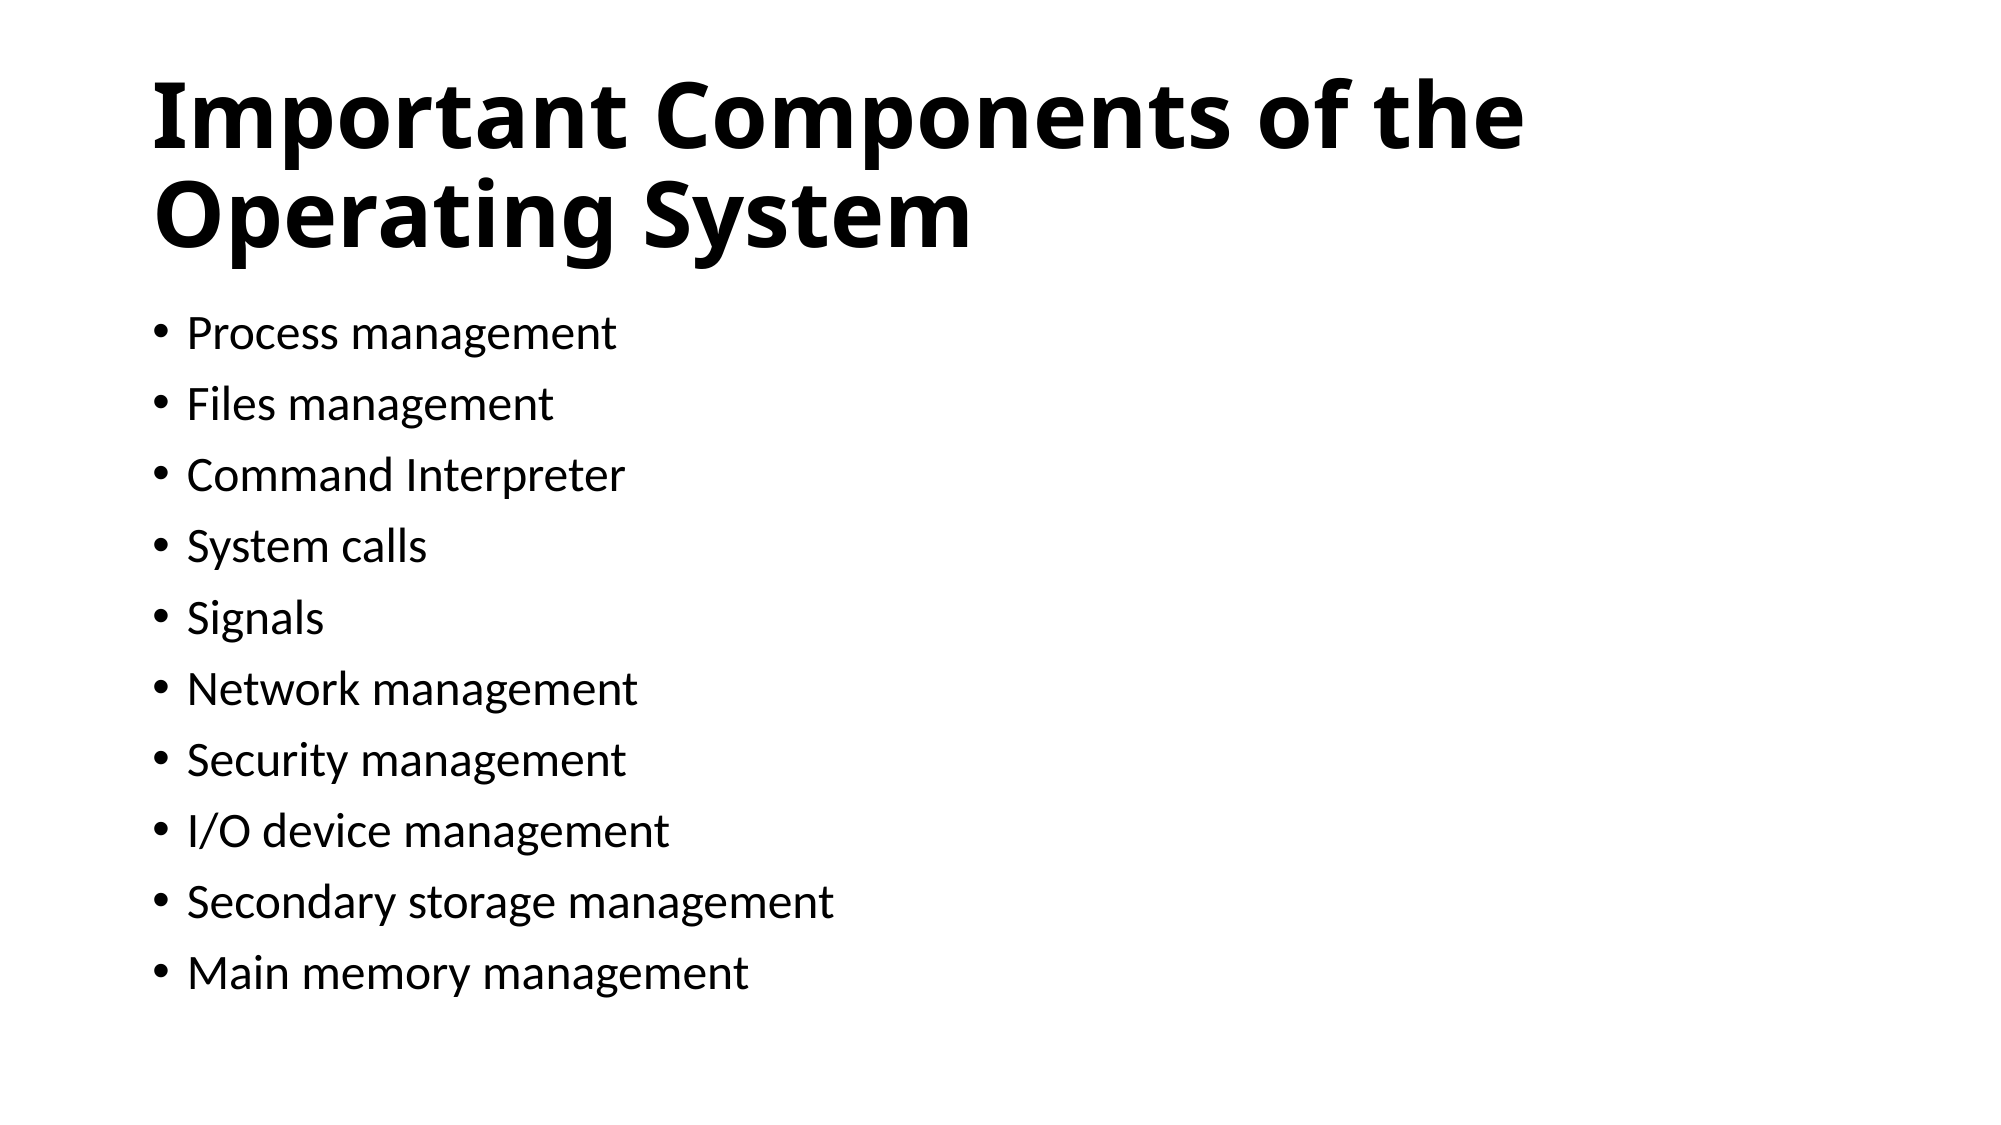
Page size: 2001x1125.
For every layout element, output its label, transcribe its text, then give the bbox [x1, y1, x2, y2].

title Important Components of the Operating System [137, 59, 1863, 278]
list Process management Files management Command Interpreter System calls Signals Network management Security management I/O device management Secondary storage management Main memory management [137, 299, 1863, 1014]
